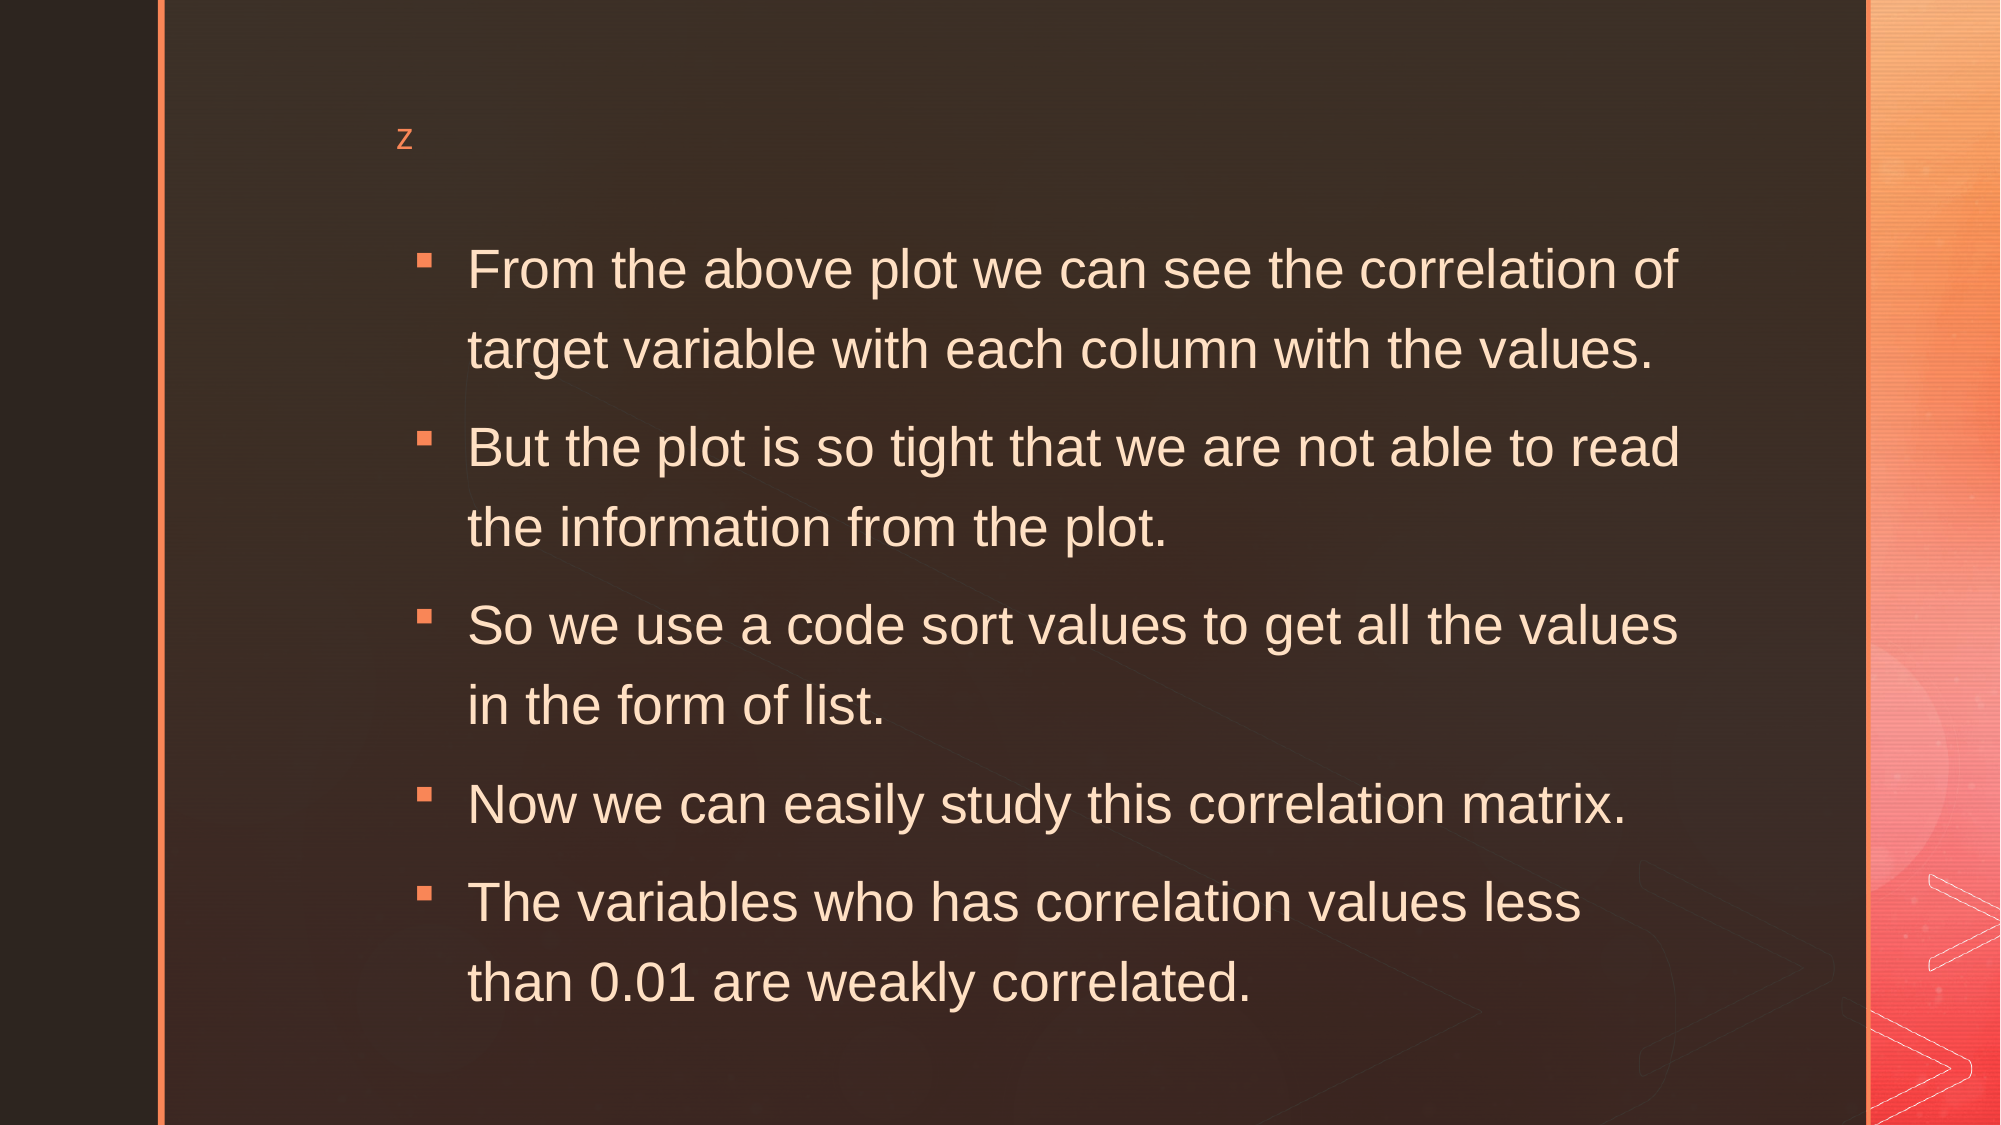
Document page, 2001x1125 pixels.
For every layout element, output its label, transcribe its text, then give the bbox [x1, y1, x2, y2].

picture [1871, 0, 2001, 1125]
list From the above plot we can see the correlation of target variable with each column with the values. But the plot is so tight that we are not able to read the information from the plot. So we use a code sort values to get all the values in the form of list. Now we can easily study this correlation matrix. The variables who has correlation values less than 0.01 are weakly correlated. [397, 212, 1752, 1036]
